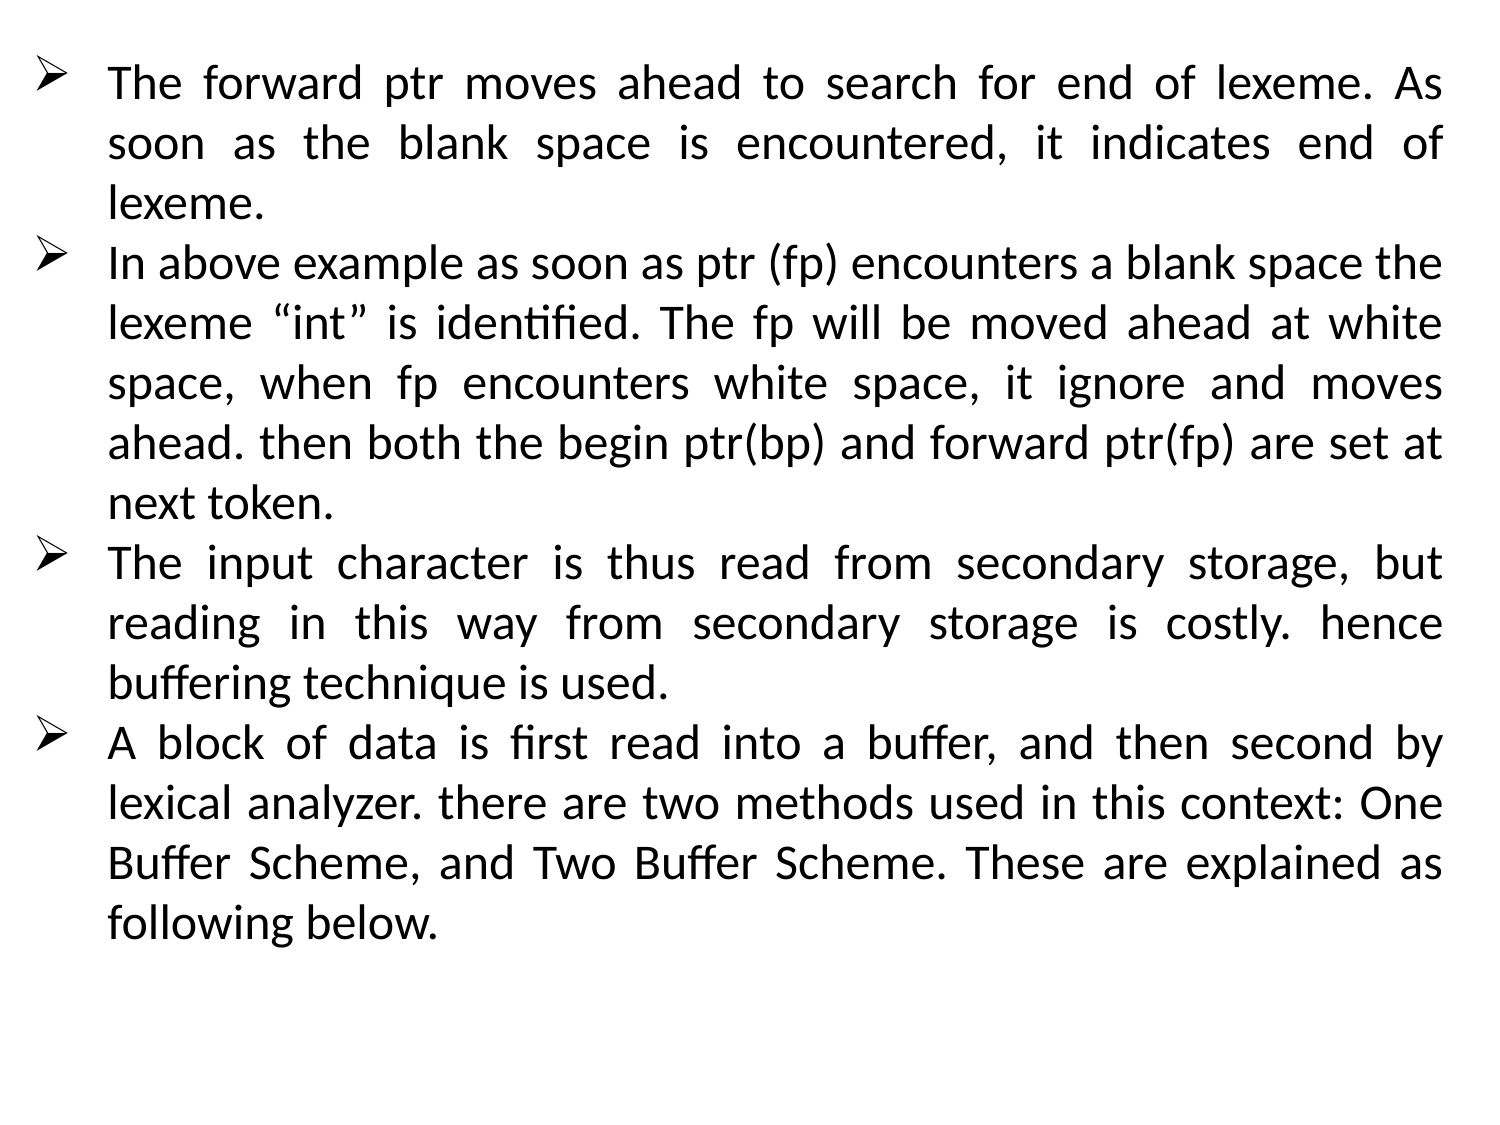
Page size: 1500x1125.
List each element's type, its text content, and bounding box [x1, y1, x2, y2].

text_box The forward ptr moves ahead to search for end of lexeme. As soon as the blank space is encountered, it indicates end of lexeme. In above example as soon as ptr (fp) encounters a blank space the lexeme “int” is identified. The fp will be moved ahead at white space, when fp encounters white space, it ignore and moves ahead. then both the begin ptr(bp) and forward ptr(fp) are set at next token. The input character is thus read from secondary storage, but reading in this way from secondary storage is costly. hence buffering technique is used. A block of data is first read into a buffer, and then second by lexical analyzer. there are two methods used in this context: One Buffer Scheme, and Two Buffer Scheme. These are explained as following below. [17, 42, 1459, 958]
